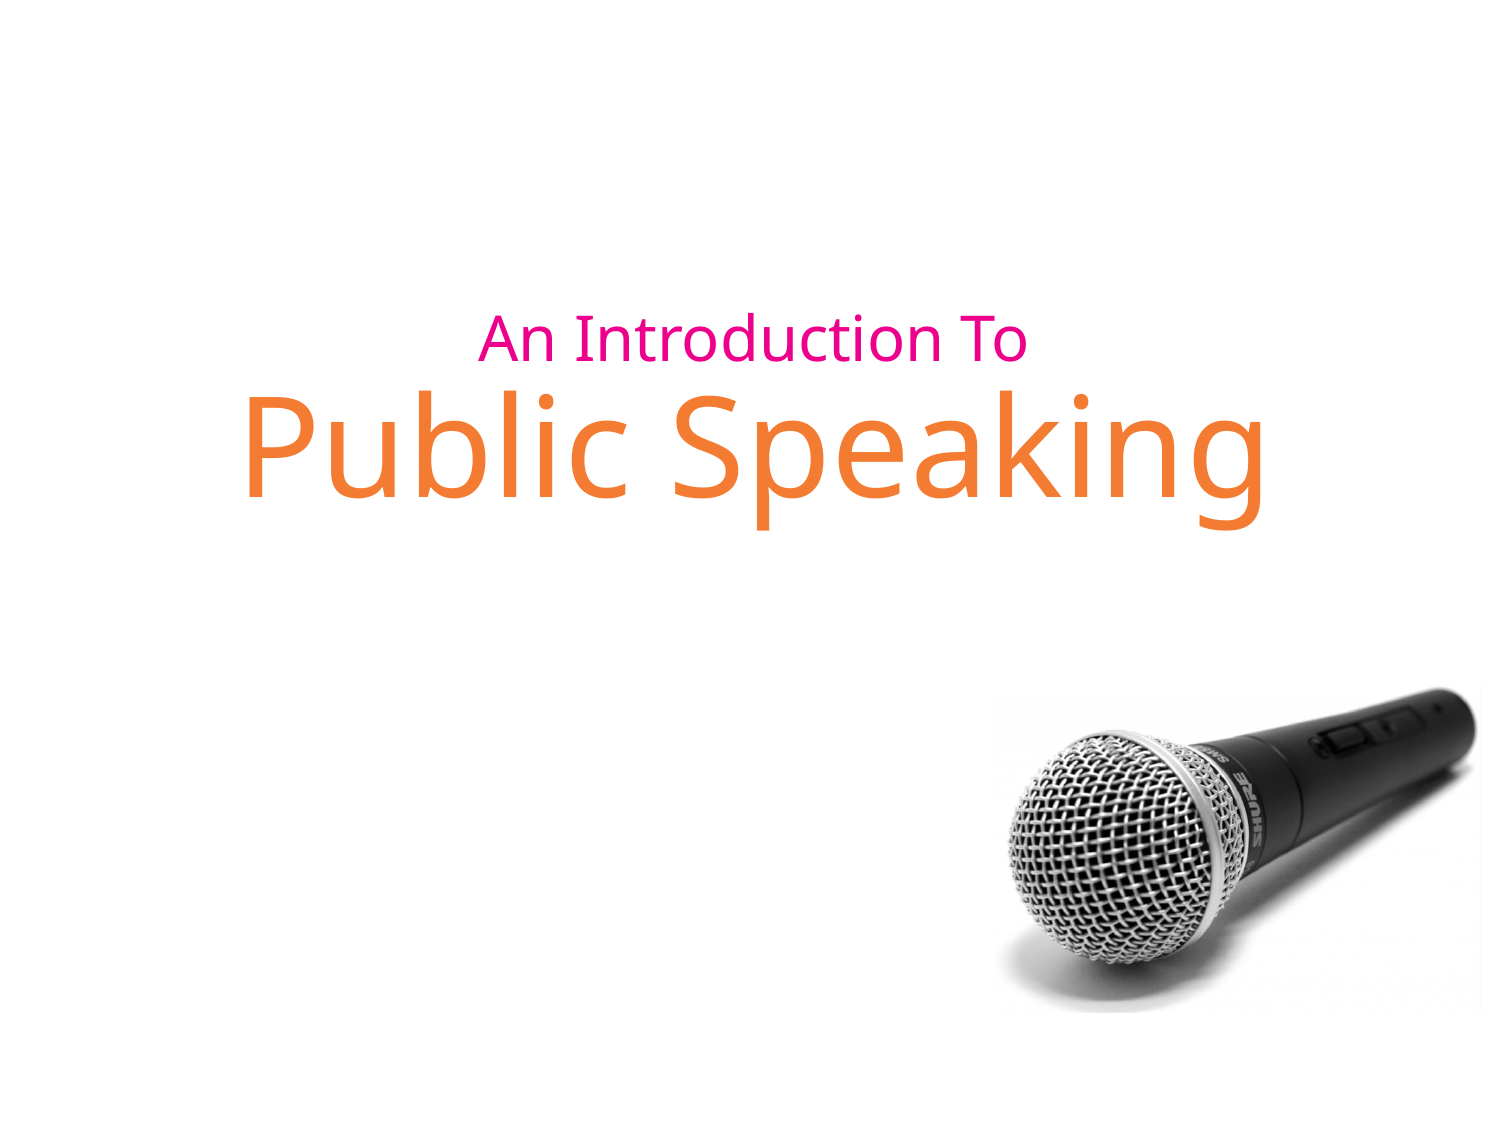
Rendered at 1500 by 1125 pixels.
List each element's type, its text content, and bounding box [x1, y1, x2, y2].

picture [994, 684, 1481, 1013]
text_box An Introduction To Public Speaking [4, 296, 1500, 538]
